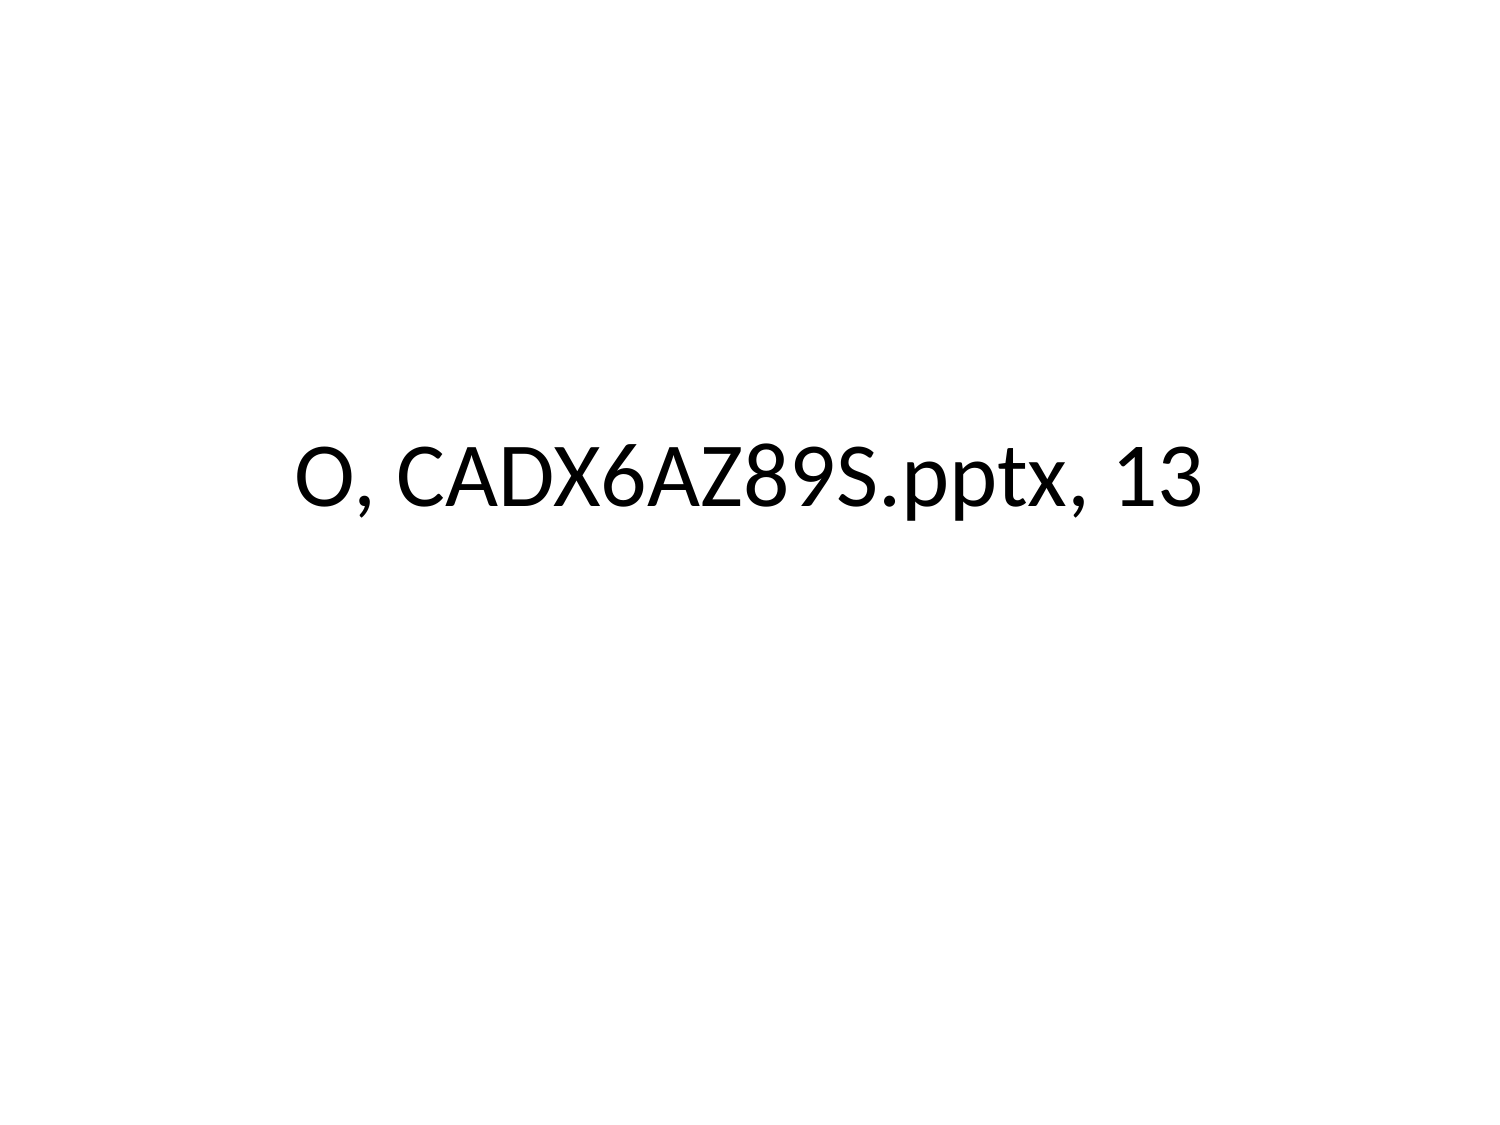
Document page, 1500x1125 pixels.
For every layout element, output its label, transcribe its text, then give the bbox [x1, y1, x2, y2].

title O, CADX6AZ89S.pptx, 13 [112, 349, 1388, 591]
